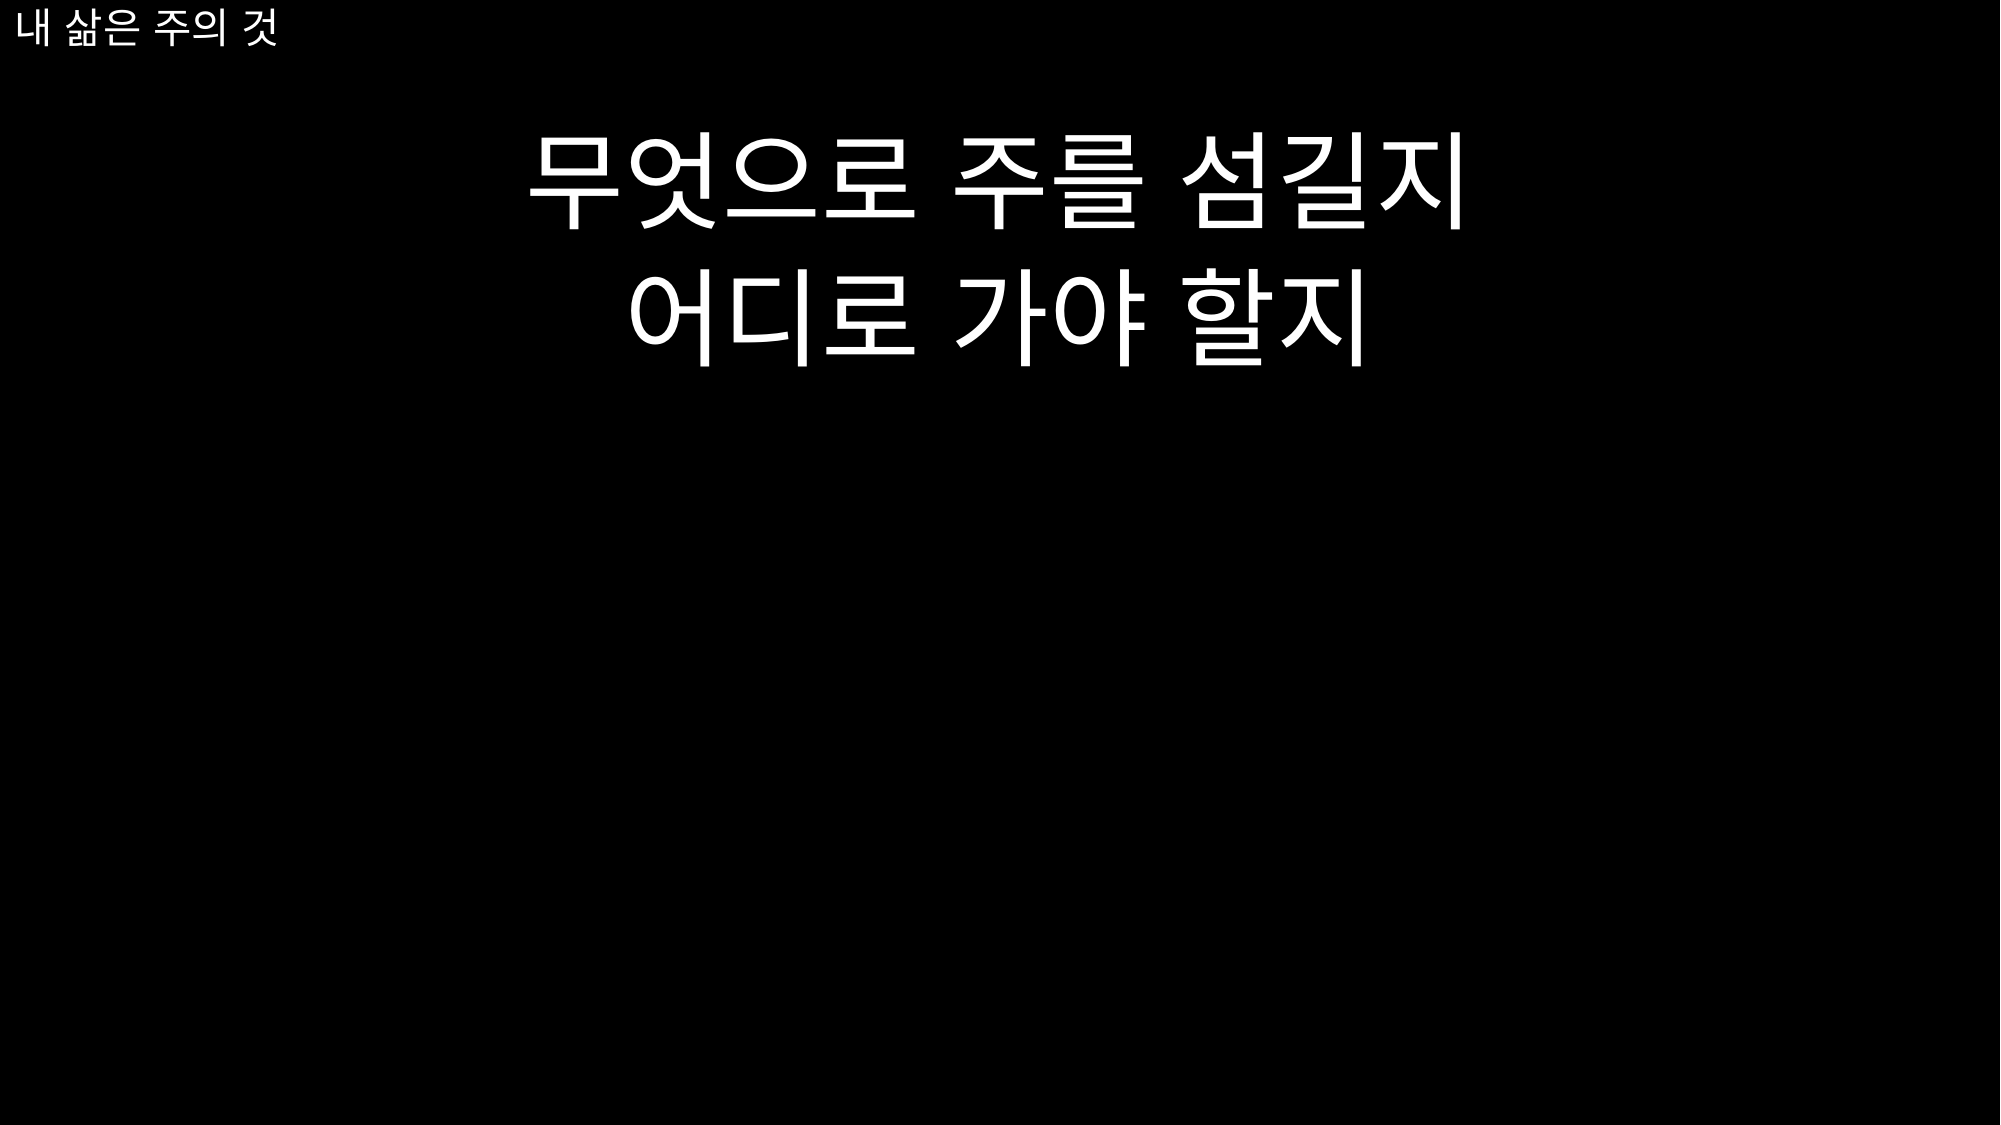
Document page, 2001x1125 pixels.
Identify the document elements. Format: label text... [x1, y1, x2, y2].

subtitle 무엇으로 주를 섬길지 어디로 가야 할지 [0, 3, 2000, 781]
